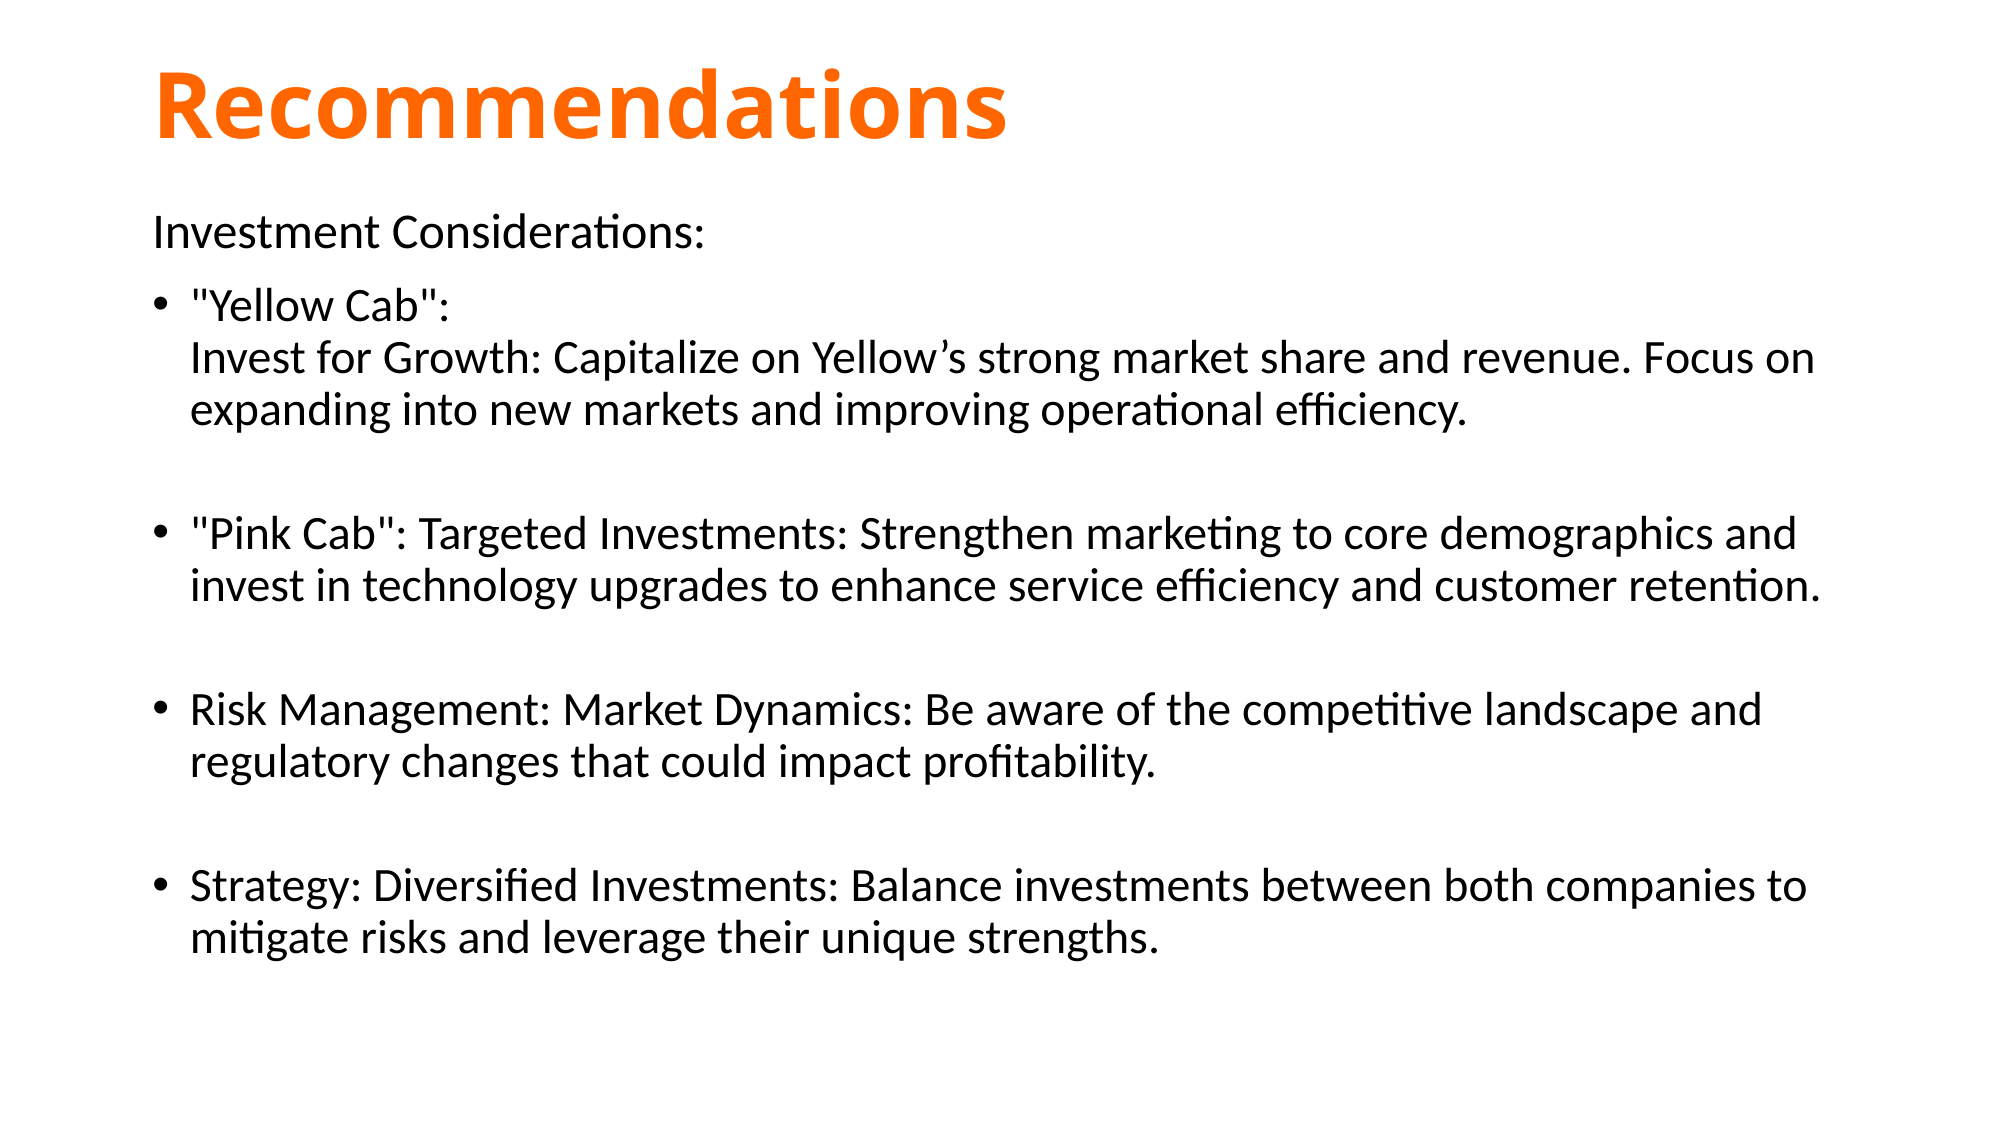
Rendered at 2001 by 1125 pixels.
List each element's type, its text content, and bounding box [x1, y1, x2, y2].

list Investment Considerations: "Yellow Cab": Invest for Growth: Capitalize on Yellow’s strong market share and revenue. Focus on expanding into new markets and improving operational efficiency. "Pink Cab": Targeted Investments: Strengthen marketing to core demographics and invest in technology upgrades to enhance service efficiency and customer retention. Risk Management: Market Dynamics: Be aware of the competitive landscape and regulatory changes that could impact profitability. Strategy: Diversified Investments: Balance investments between both companies to mitigate risks and leverage their unique strengths. [137, 197, 1863, 1066]
title Recommendations [137, 0, 1863, 197]
